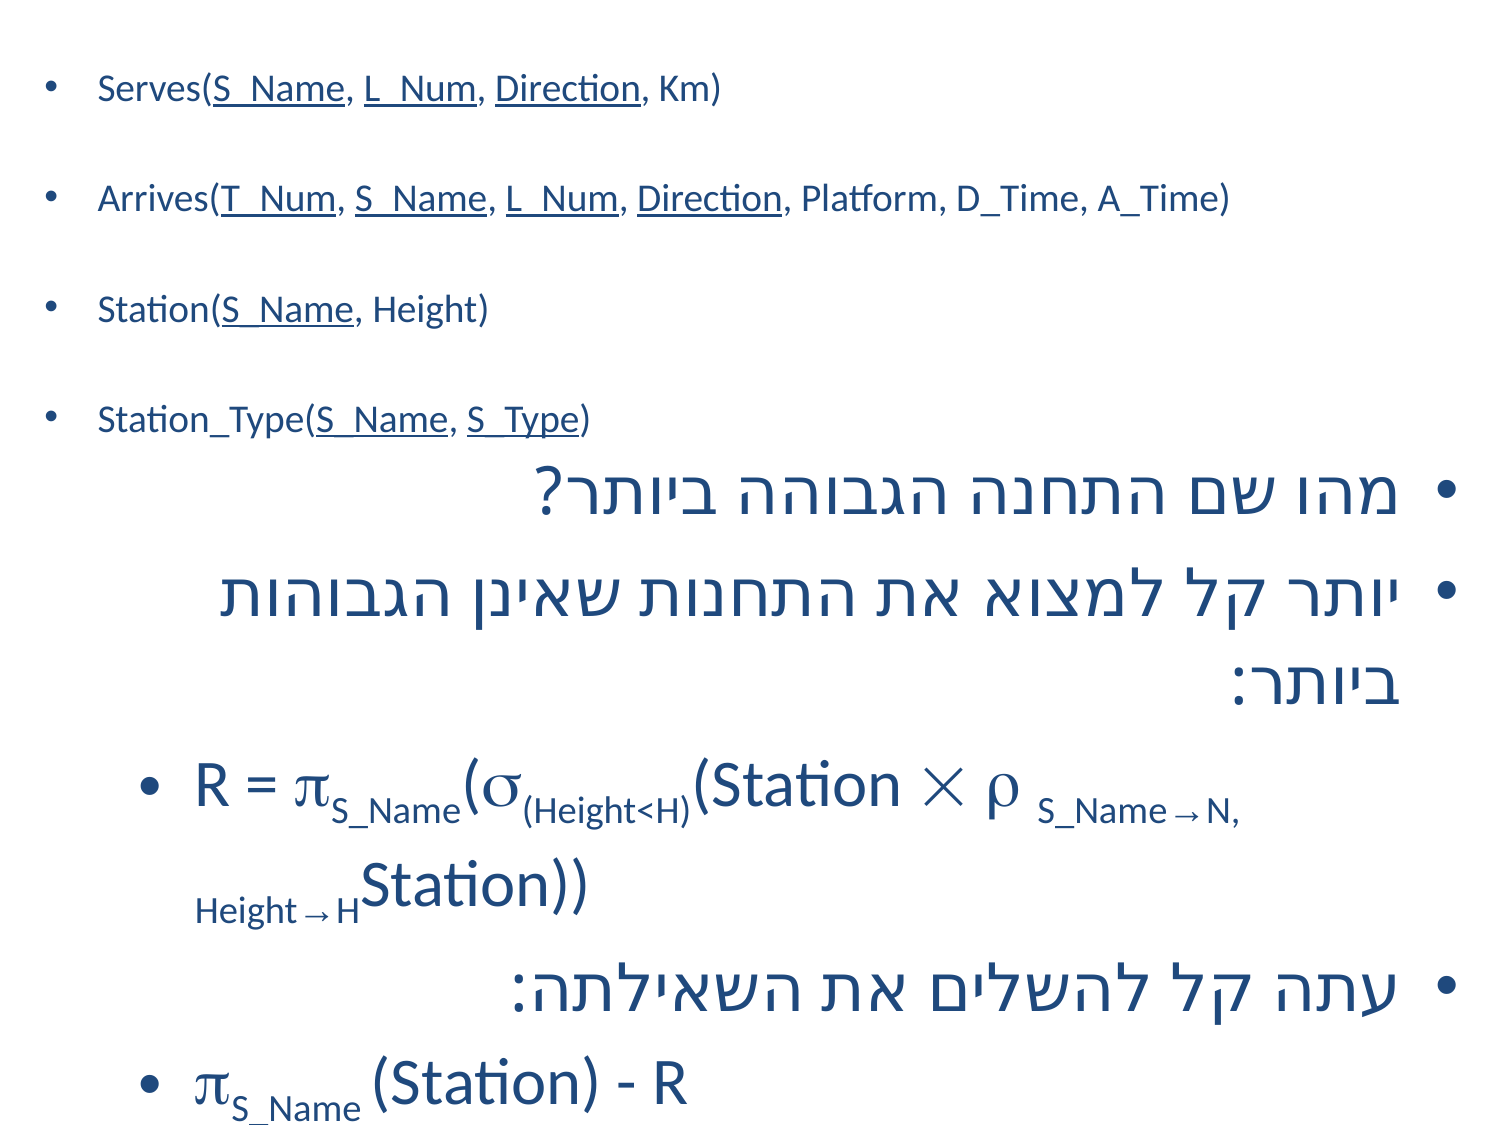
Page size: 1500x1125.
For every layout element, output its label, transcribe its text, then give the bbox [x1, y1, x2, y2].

list מהו שם התחנה הגבוהה ביותר? יותר קל למצוא את התחנות שאינן הגבוהות ביותר: R = S_Name((Height<H)(Station   S_Name→N, Height→HStation)) עתה קל להשלים את השאילתה: S_Name (Station) - R [123, 432, 1474, 1125]
text_box Serves(S_Name, L_Num, Direction, Km) Arrives(T_Num, S_Name, L_Num, Direction, Platform, D_Time, A_Time) Station(S_Name, Height) Station_Type(S_Name, S_Type) [29, 0, 1349, 449]
